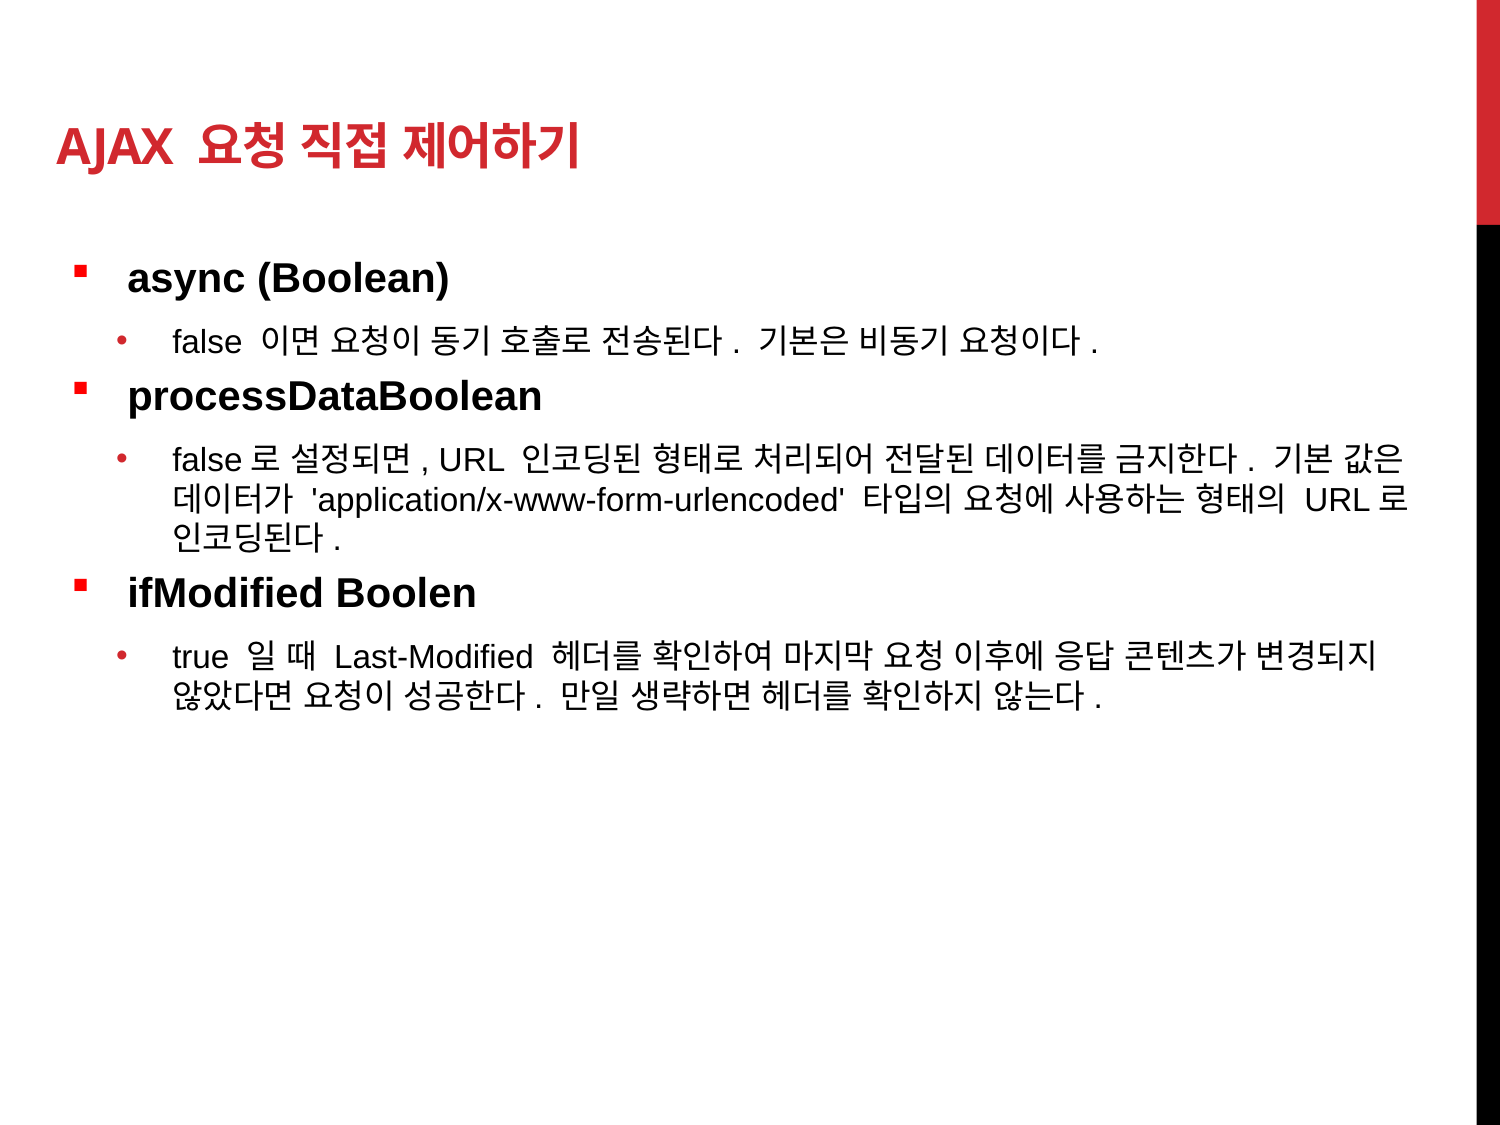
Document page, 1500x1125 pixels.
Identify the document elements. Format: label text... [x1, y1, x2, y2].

title Ajax 요청 직접 제어하기 [41, 0, 1500, 183]
list async (Boolean) false 이면 요청이 동기 호출로 전송된다. 기본은 비동기 요청이다. processDataBoolean false로 설정되면, URL 인코딩된 형태로 처리되어 전달된 데이터를 금지한다. 기본 값은 데이터가 'application/x-www-form-urlencoded' 타입의 요청에 사용하는 형태의 URL로 인코딩된다. ifModified Boolen true 일 때 Last-Modified 헤더를 확인하여 마지막 요청 이후에 응답 콘텐츠가 변경되지 않았다면 요청이 성공한다. 만일 생략하면 헤더를 확인하지 않는다. [55, 243, 1471, 1125]
